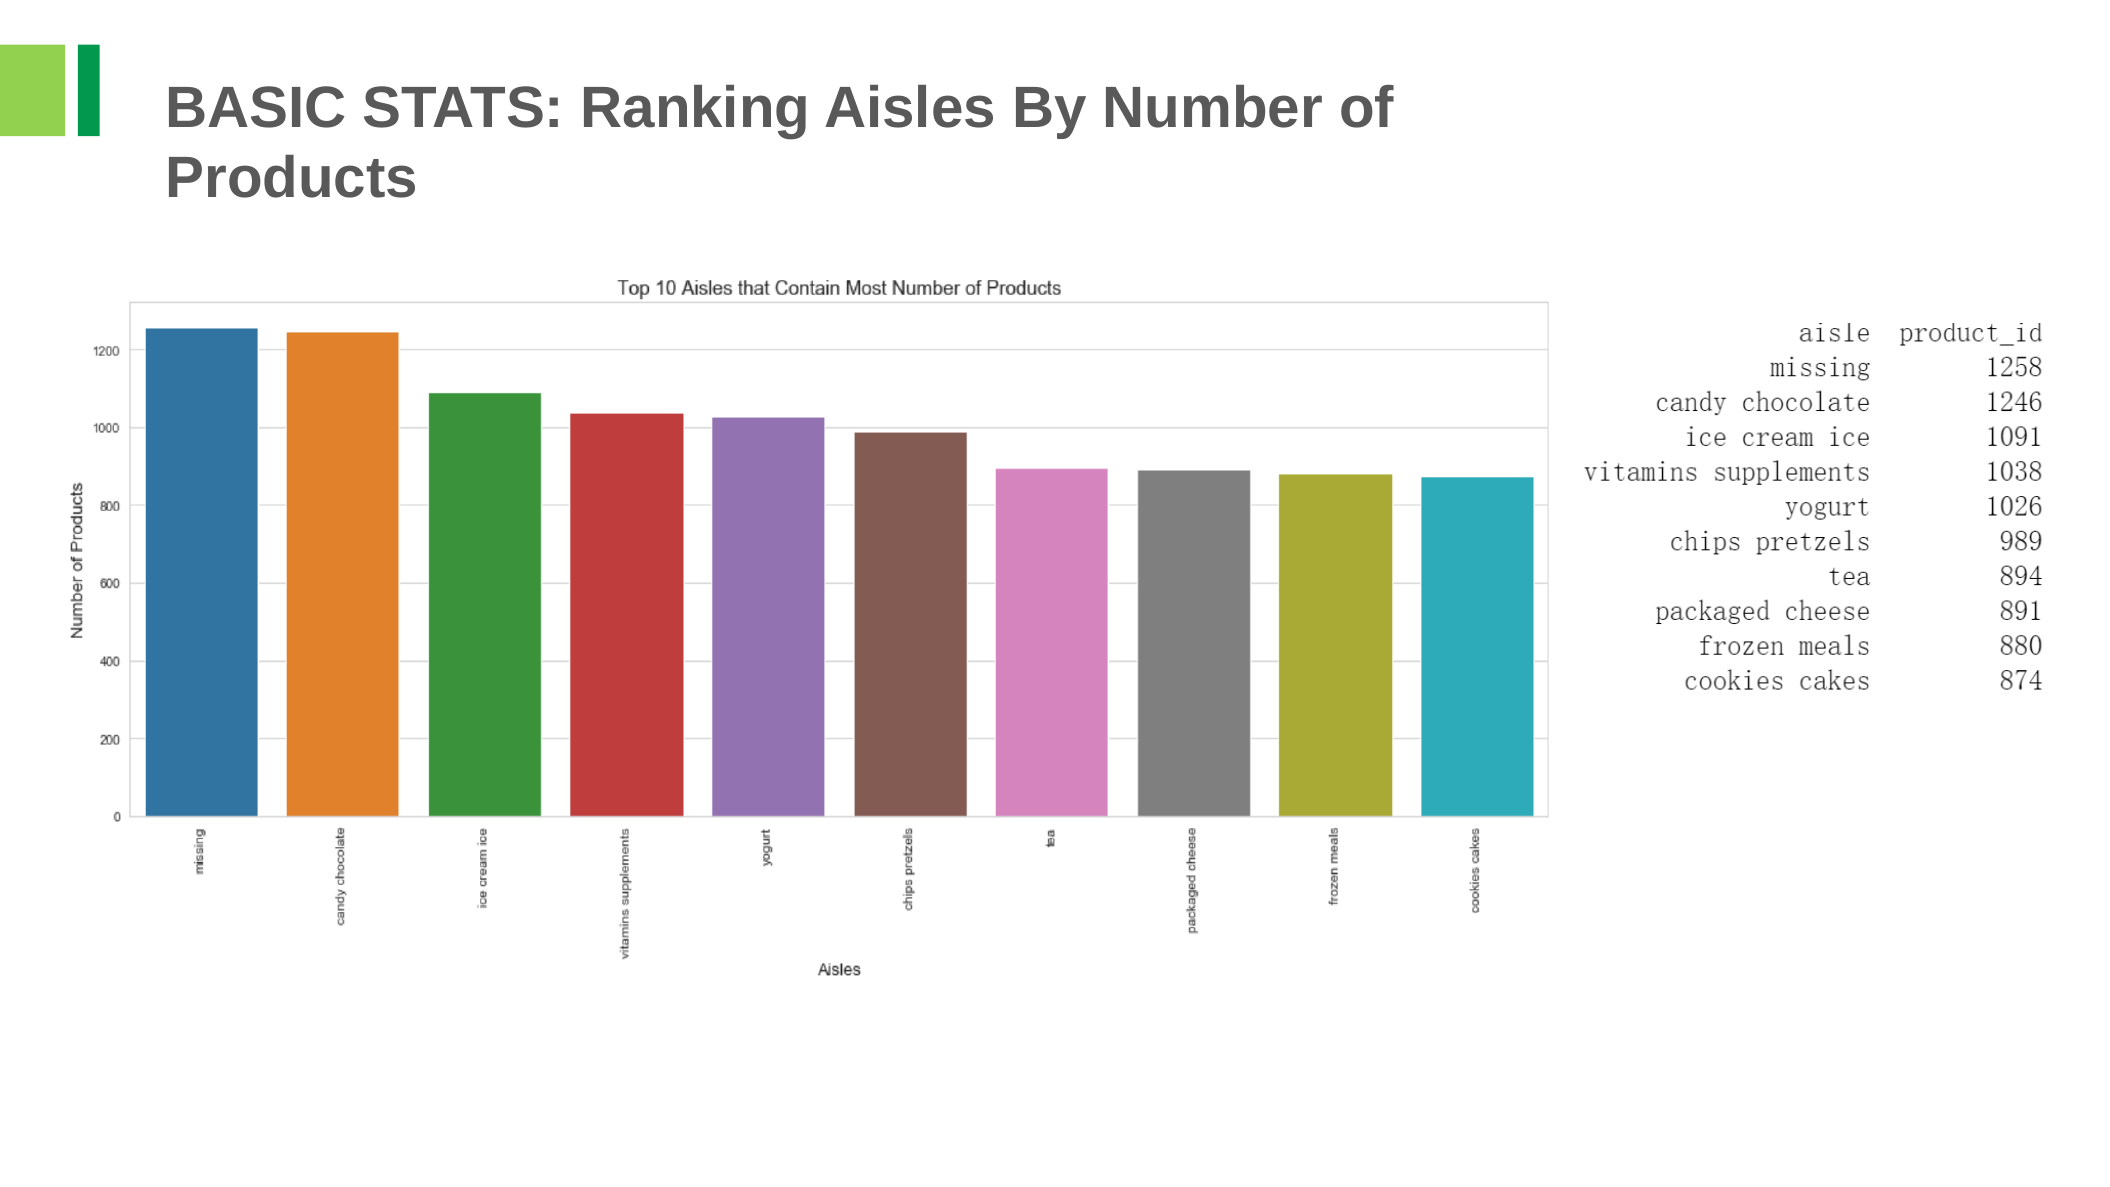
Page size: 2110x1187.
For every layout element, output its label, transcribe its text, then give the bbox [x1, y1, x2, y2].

picture [1578, 322, 2072, 708]
text_box BASIC STATS: Ranking Aisles By Number of Products [150, 62, 1546, 217]
picture [30, 257, 1569, 1002]
